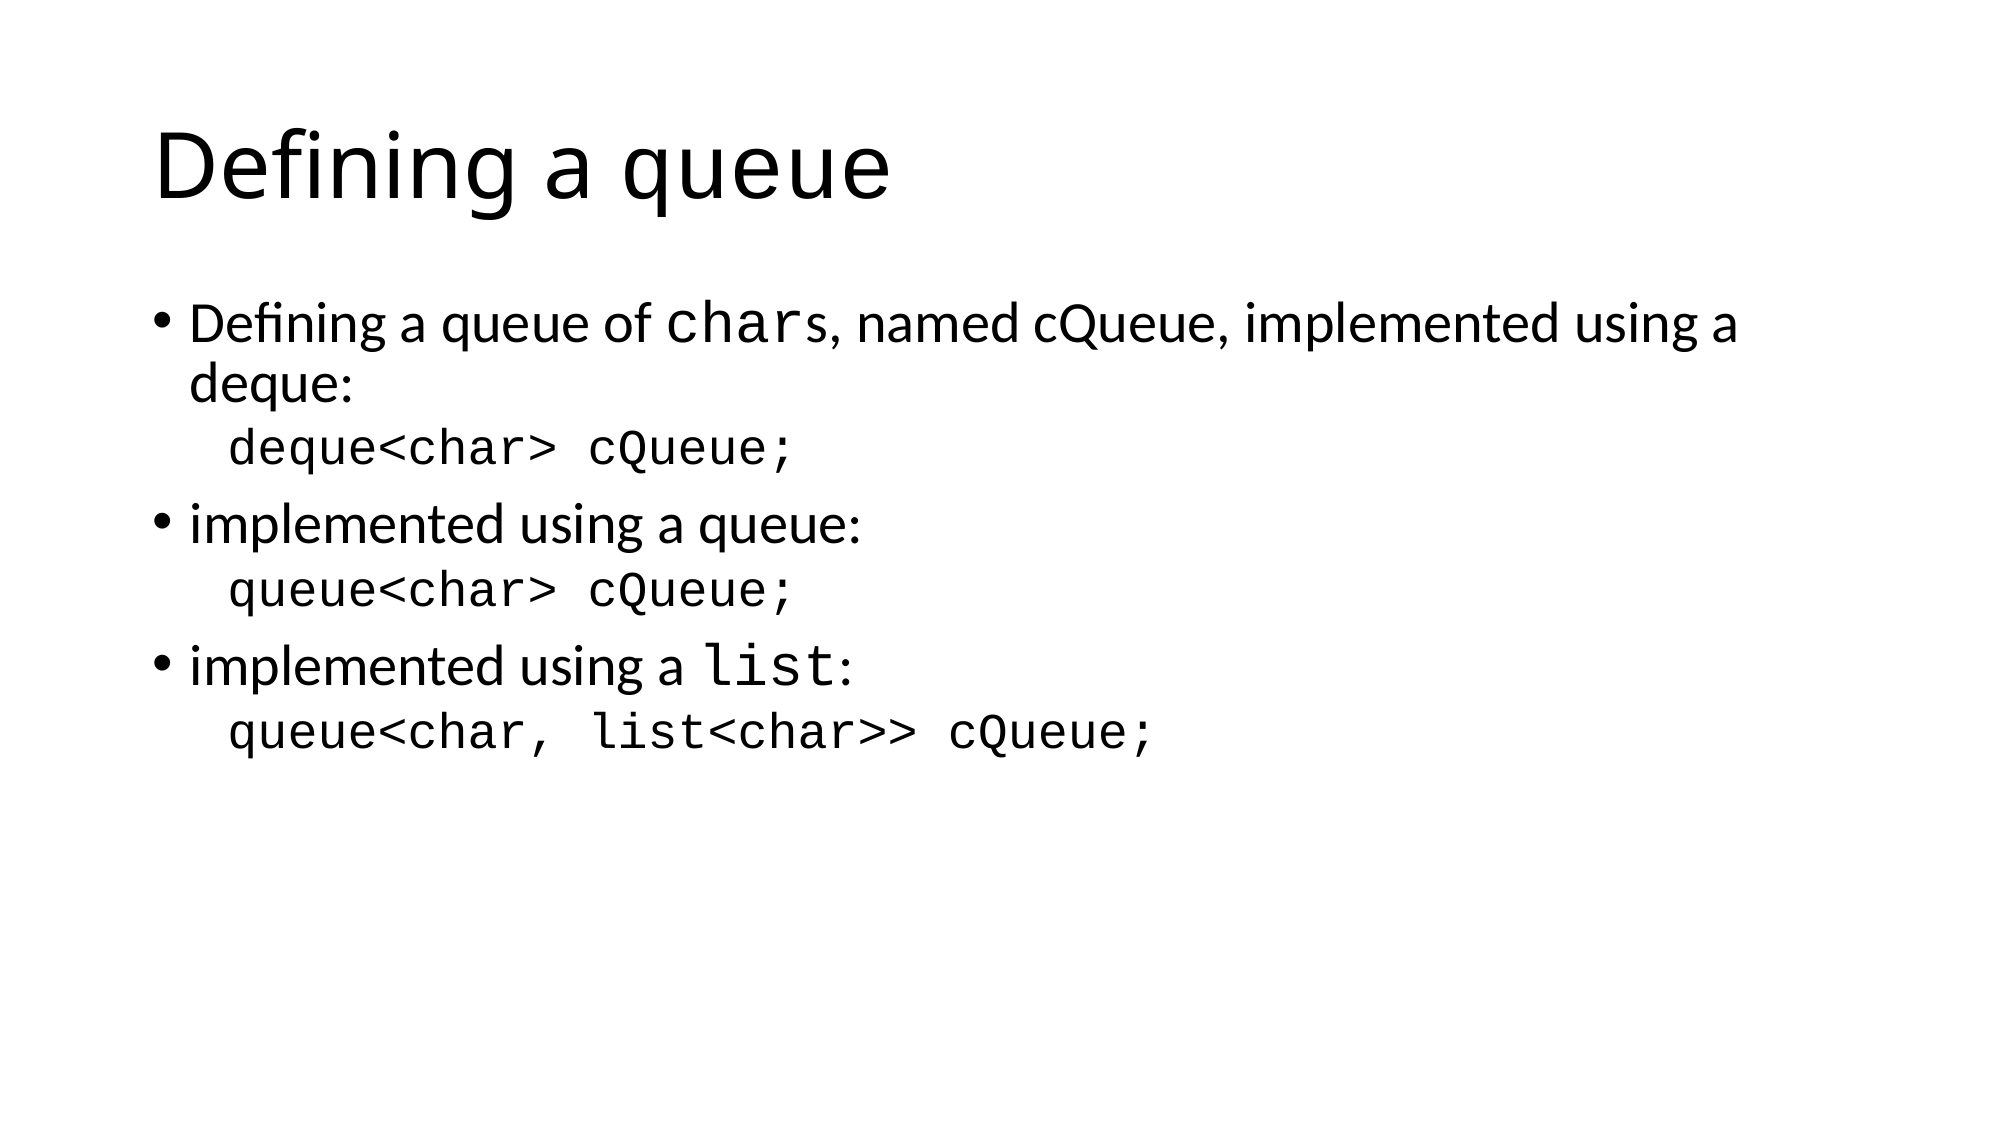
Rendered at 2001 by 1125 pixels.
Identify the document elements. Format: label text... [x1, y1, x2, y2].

title Defining a queue [137, 59, 1863, 278]
list Defining a queue of chars, named cQueue, implemented using a deque: deque<char> cQueue; implemented using a queue: queue<char> cQueue; implemented using a list: queue<char, list<char>> cQueue; [137, 287, 1800, 1000]
